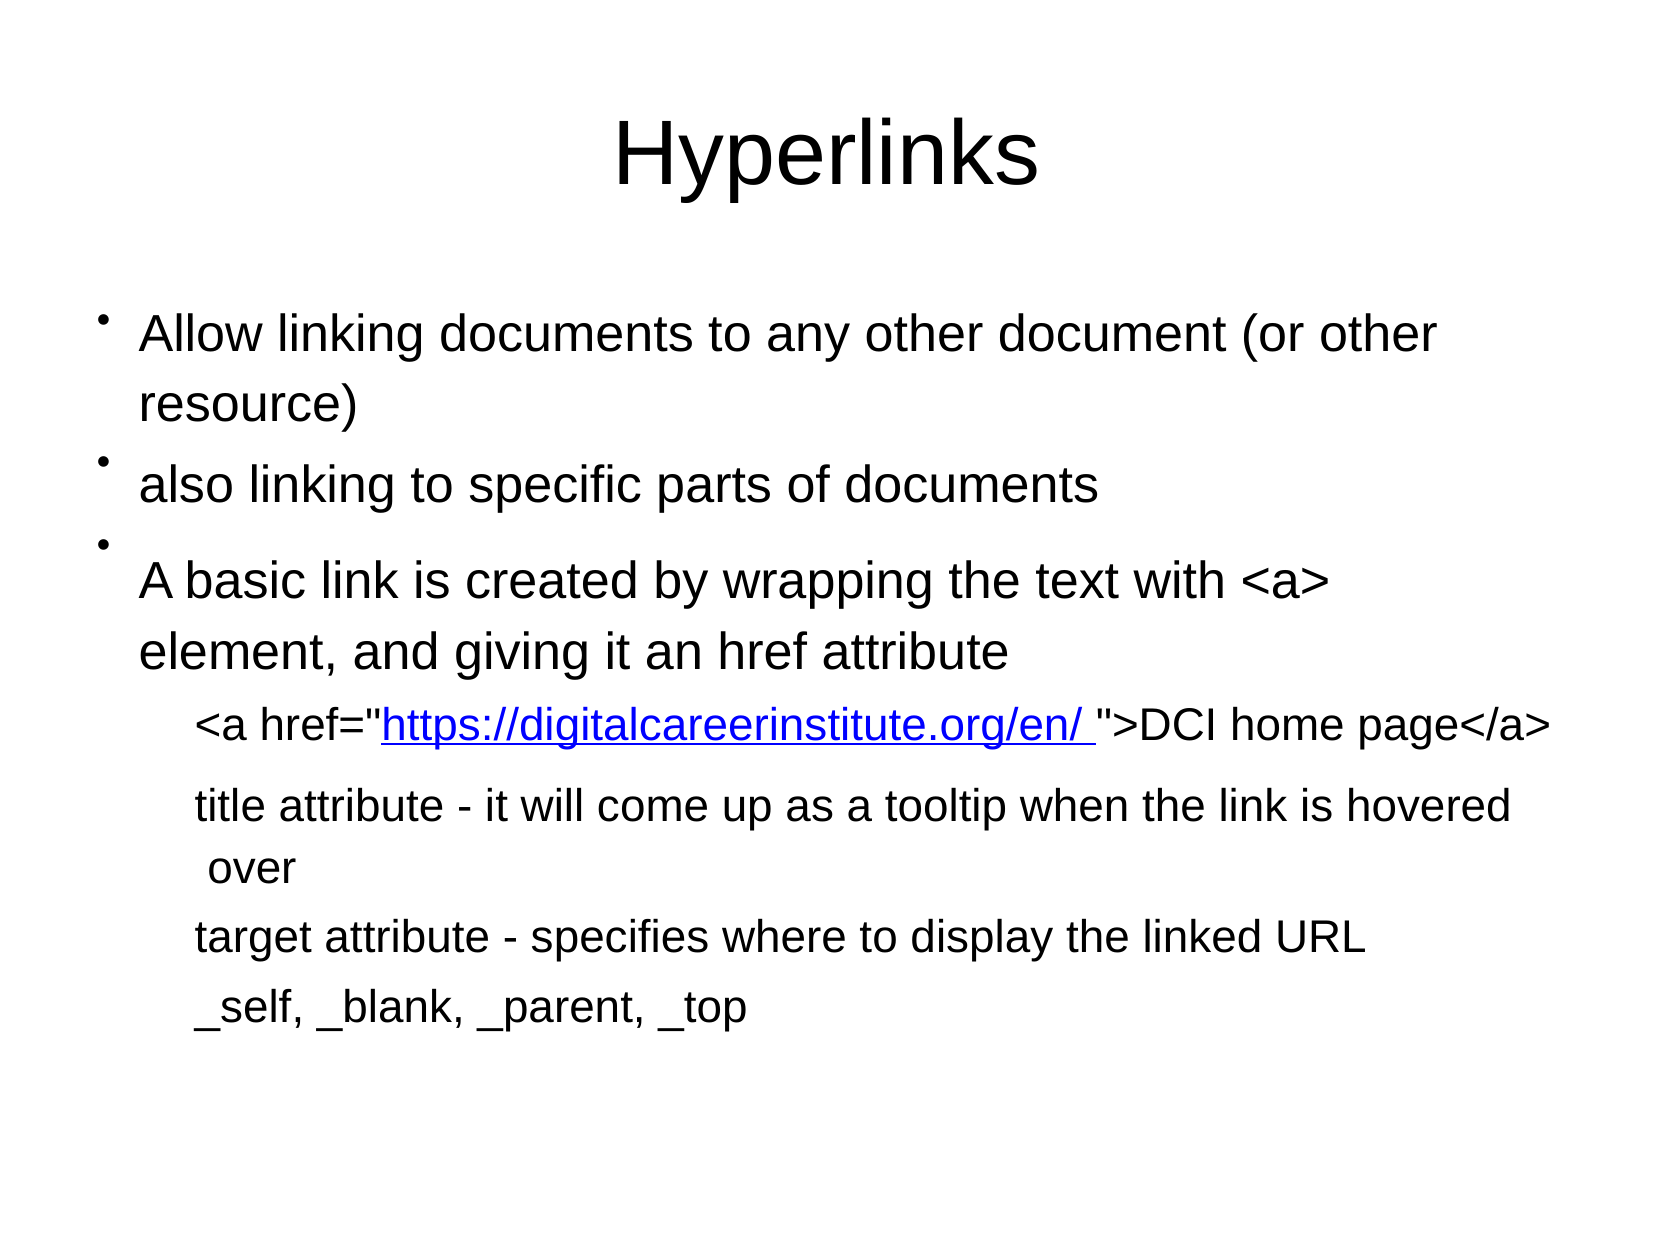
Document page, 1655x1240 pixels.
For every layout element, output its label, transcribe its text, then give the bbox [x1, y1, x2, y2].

text_box Allow linking documents to any other document (or other resource) also linking to specific parts of documents A basic link is created by wrapping the text with <a> element, and giving it an href attribute <a href="https://digitalcareerinstitute.org/en/ ">DCI home page</a> title attribute - it will come up as a tooltip when the link is hovered over target attribute - specifies where to display the linked URL _self, _blank, _parent, _top [136, 283, 1552, 968]
text_box ● [94, 525, 118, 558]
text_box ● [94, 301, 118, 334]
title Hyperlinks [609, 91, 1043, 206]
text_box ● [94, 443, 118, 476]
